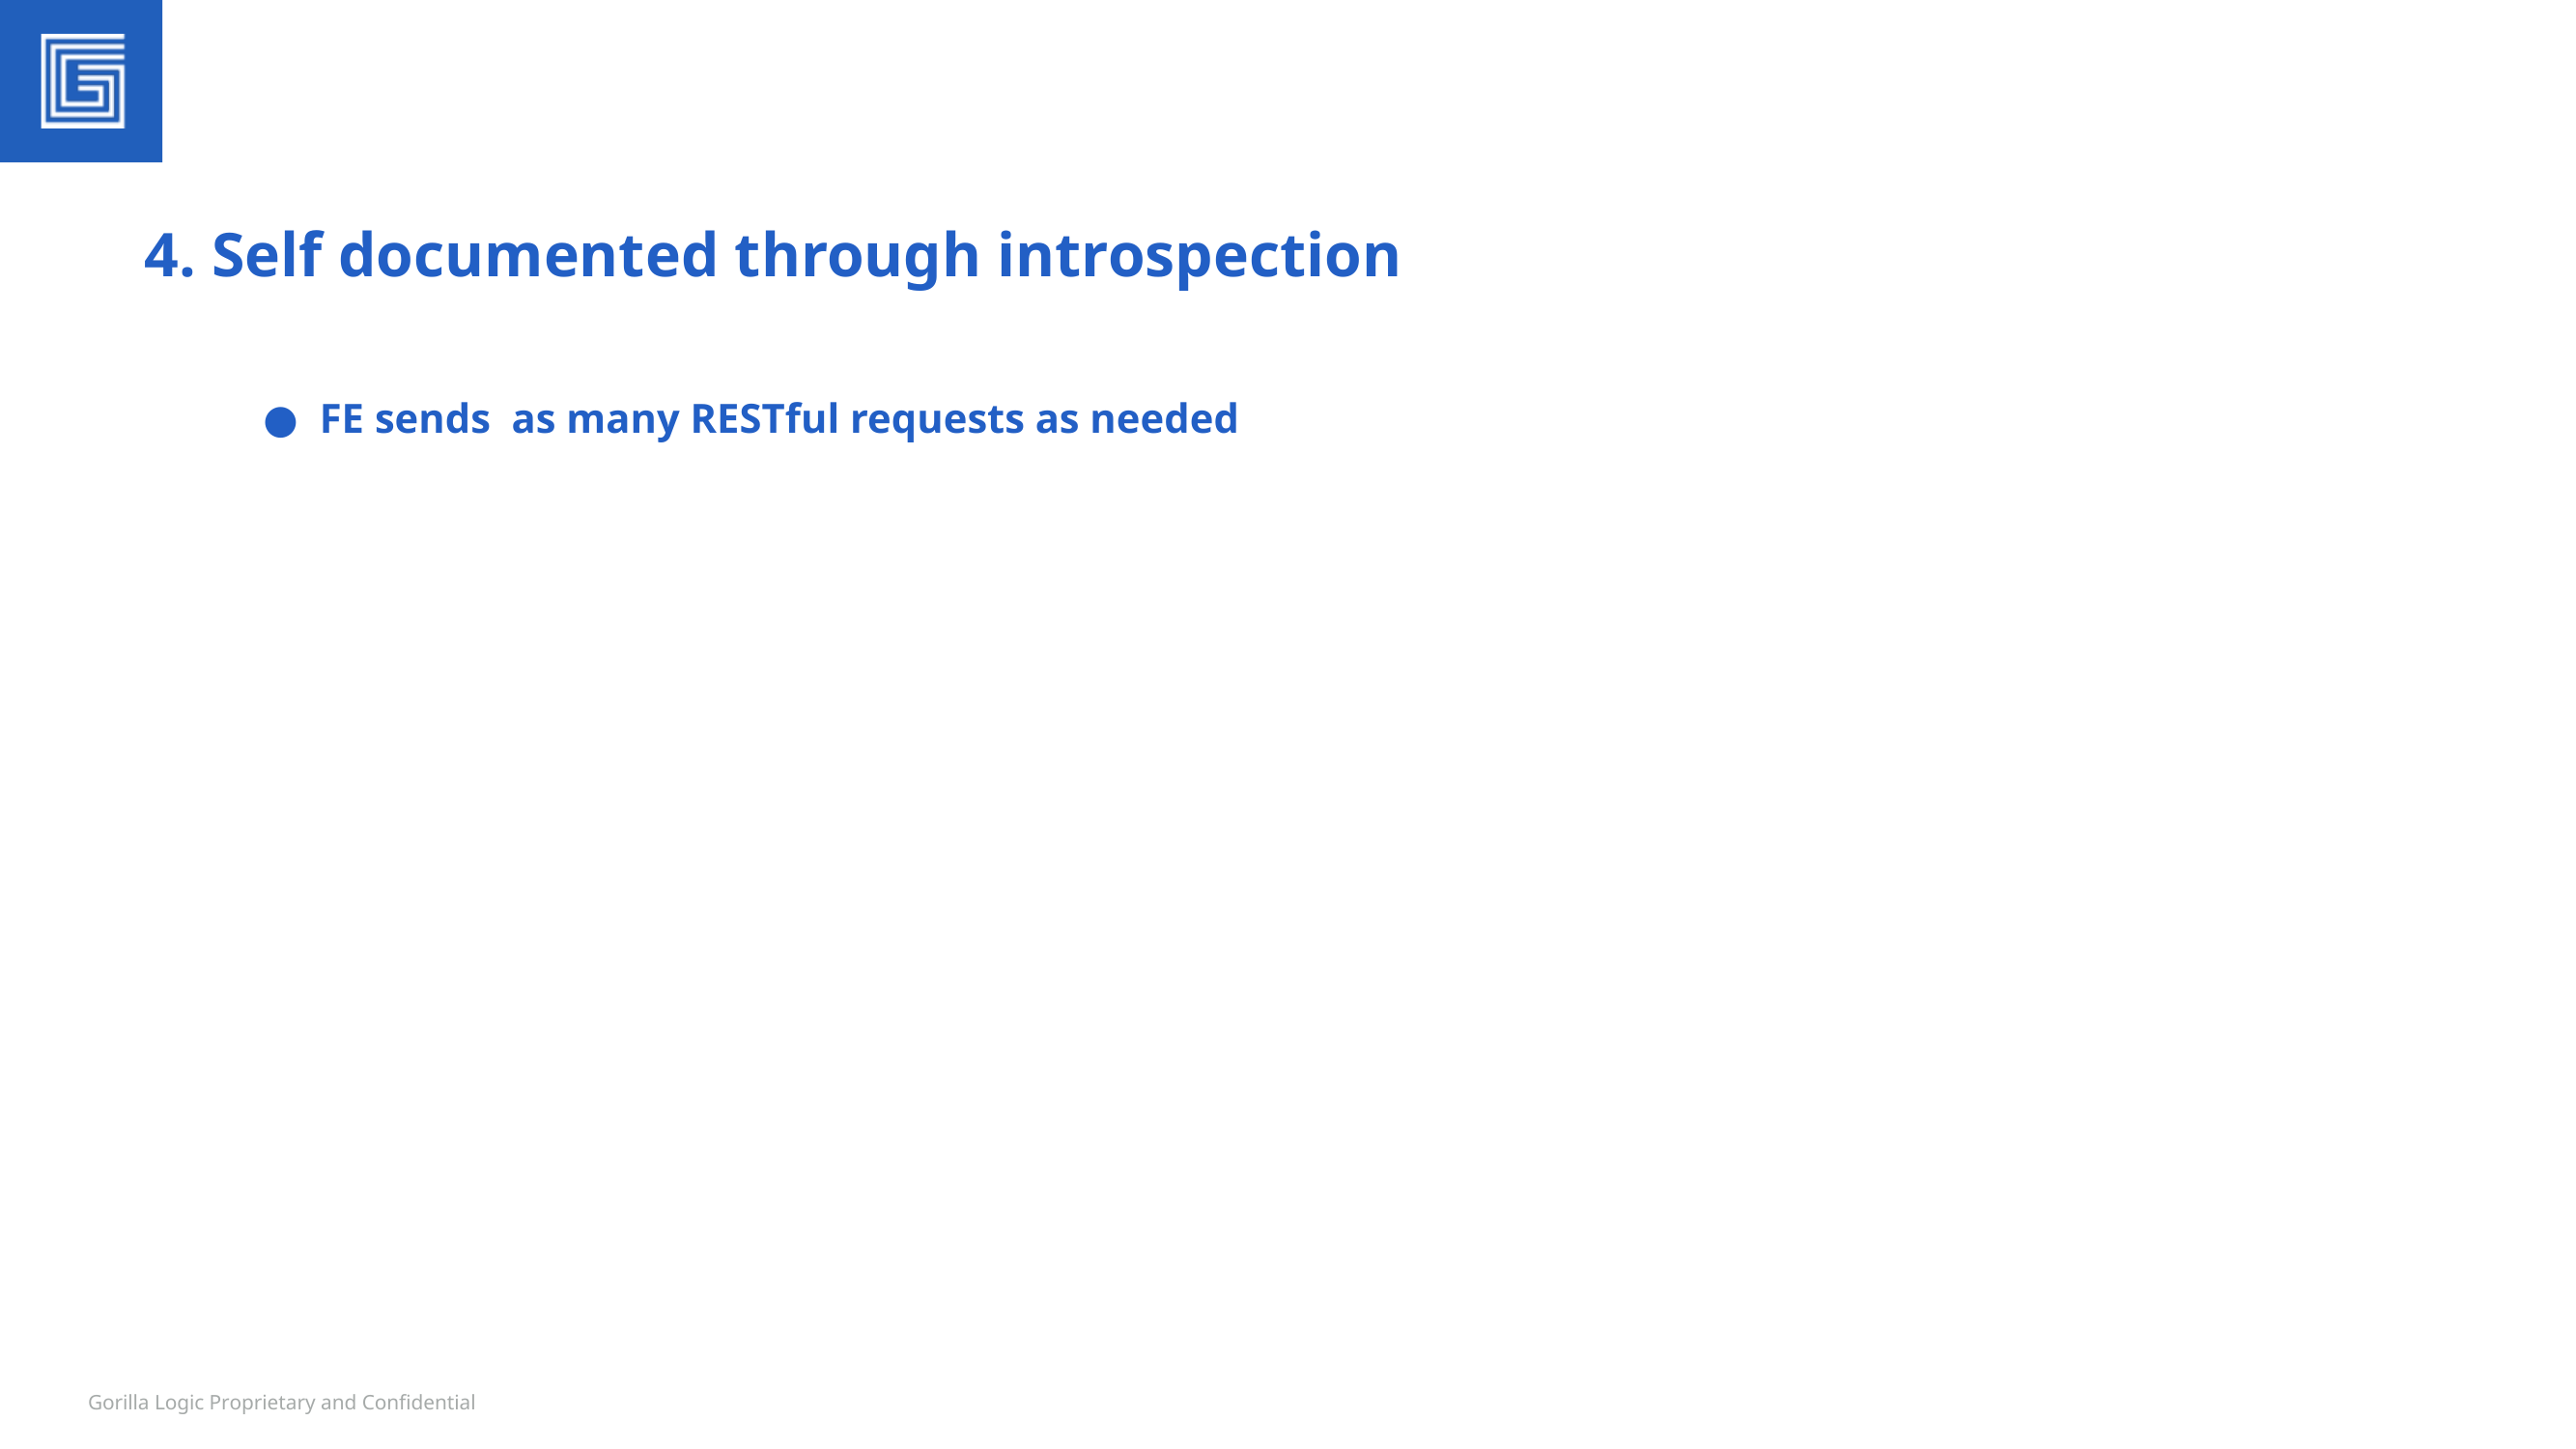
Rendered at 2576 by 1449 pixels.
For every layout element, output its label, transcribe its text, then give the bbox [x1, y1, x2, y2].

text_box FE sends as many RESTful requests as needed [232, 335, 1897, 457]
picture [41, 34, 132, 128]
text_box 4. Self documented through introspection [129, 216, 2085, 314]
